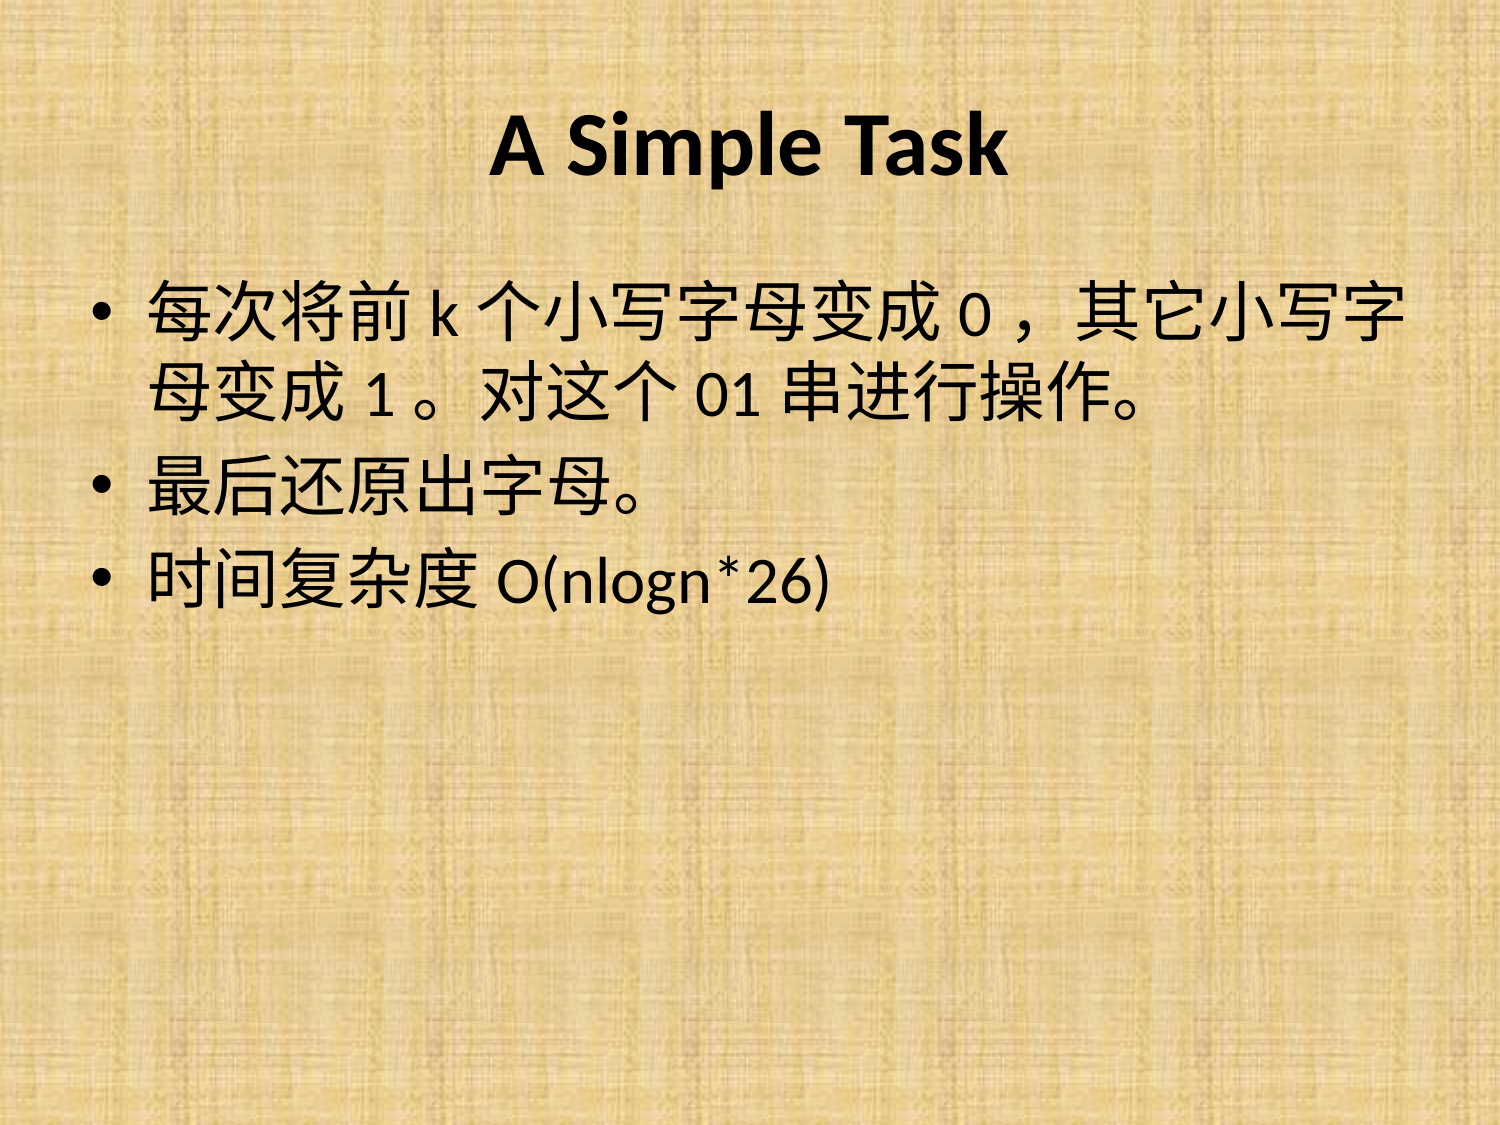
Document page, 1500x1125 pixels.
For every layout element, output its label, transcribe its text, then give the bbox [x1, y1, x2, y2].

title A Simple Task [75, 45, 1425, 233]
list 每次将前k个小写字母变成0，其它小写字母变成1。对这个01串进行操作。 最后还原出字母。 时间复杂度O(nlogn*26) [75, 262, 1425, 1005]
picture [0, 0, 1500, 1125]
